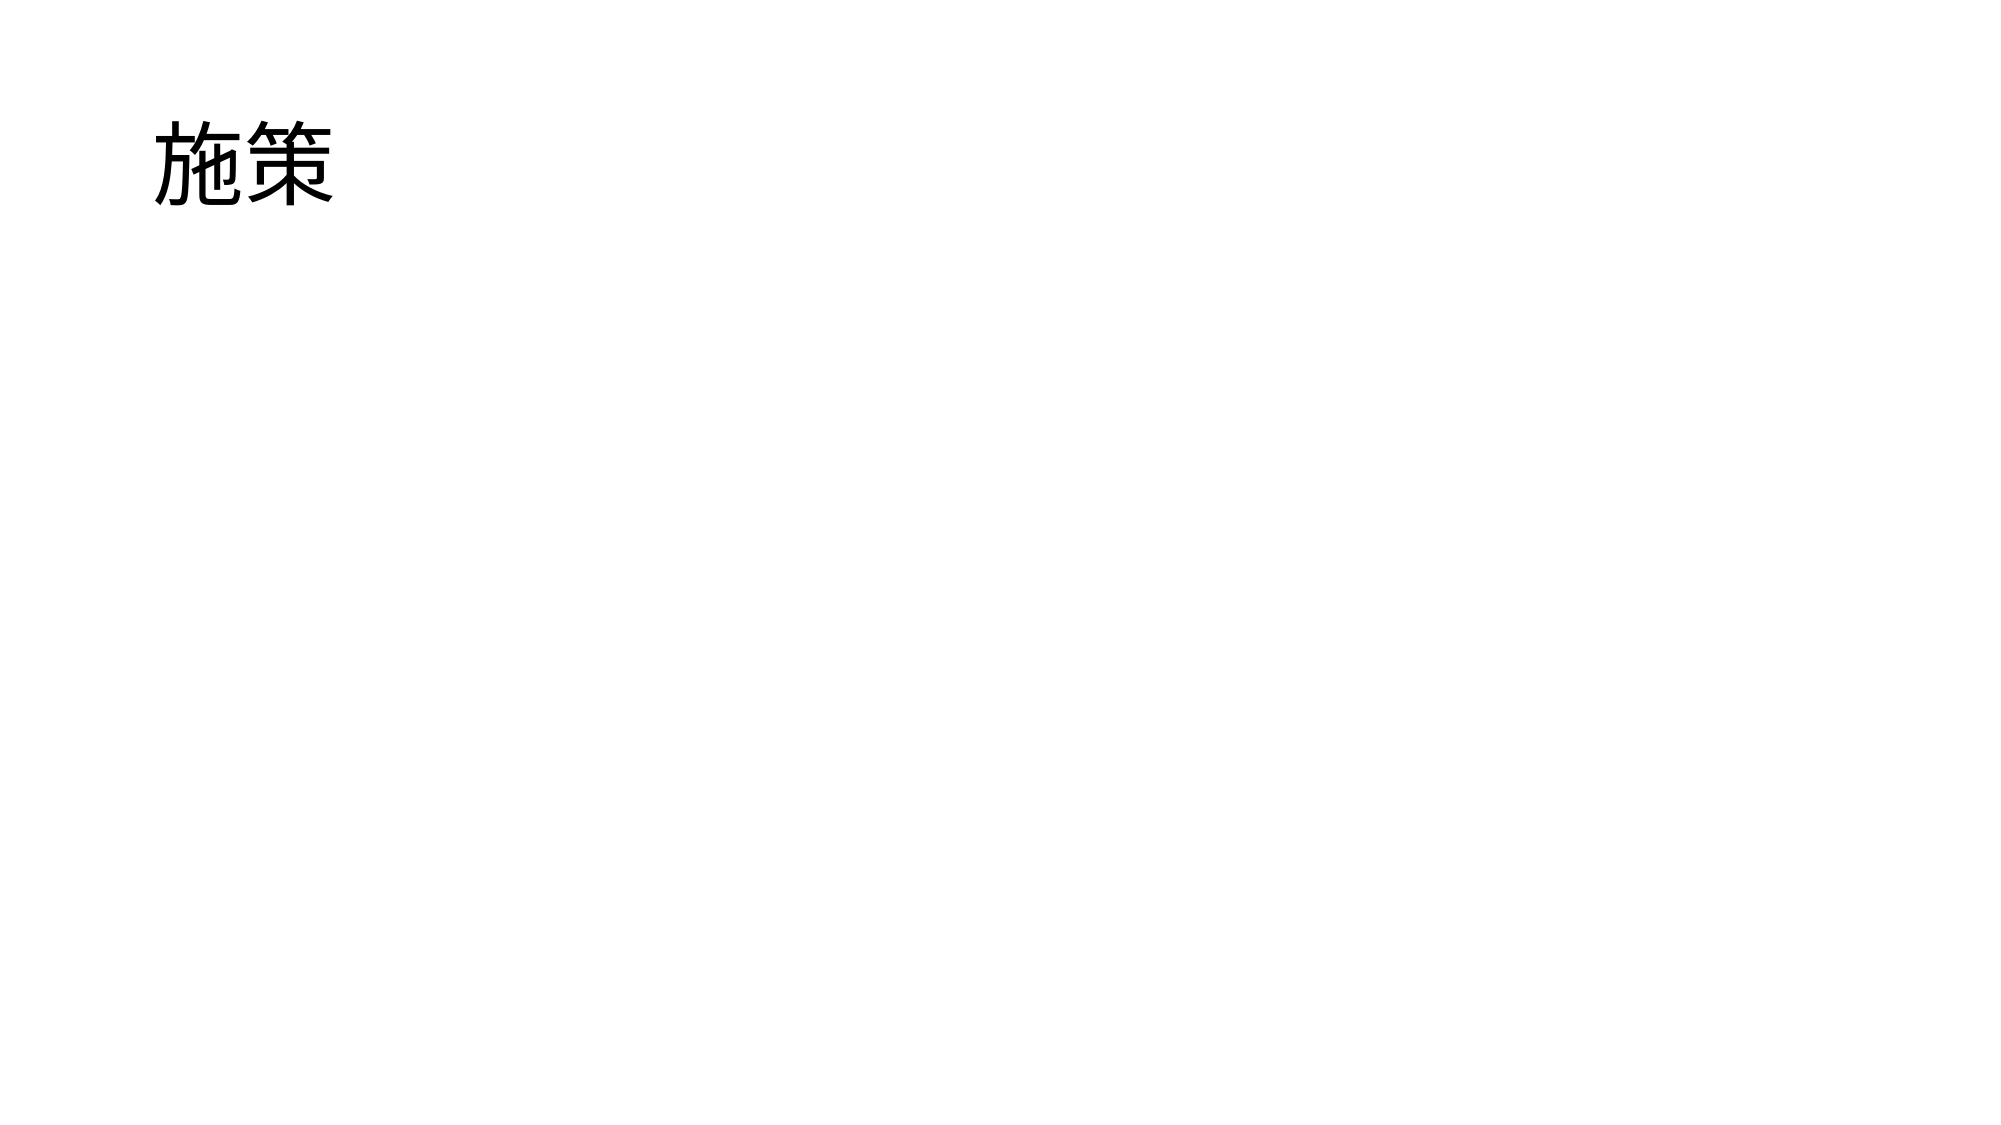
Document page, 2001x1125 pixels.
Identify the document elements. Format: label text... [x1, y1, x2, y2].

title 施策 [137, 59, 1863, 278]
